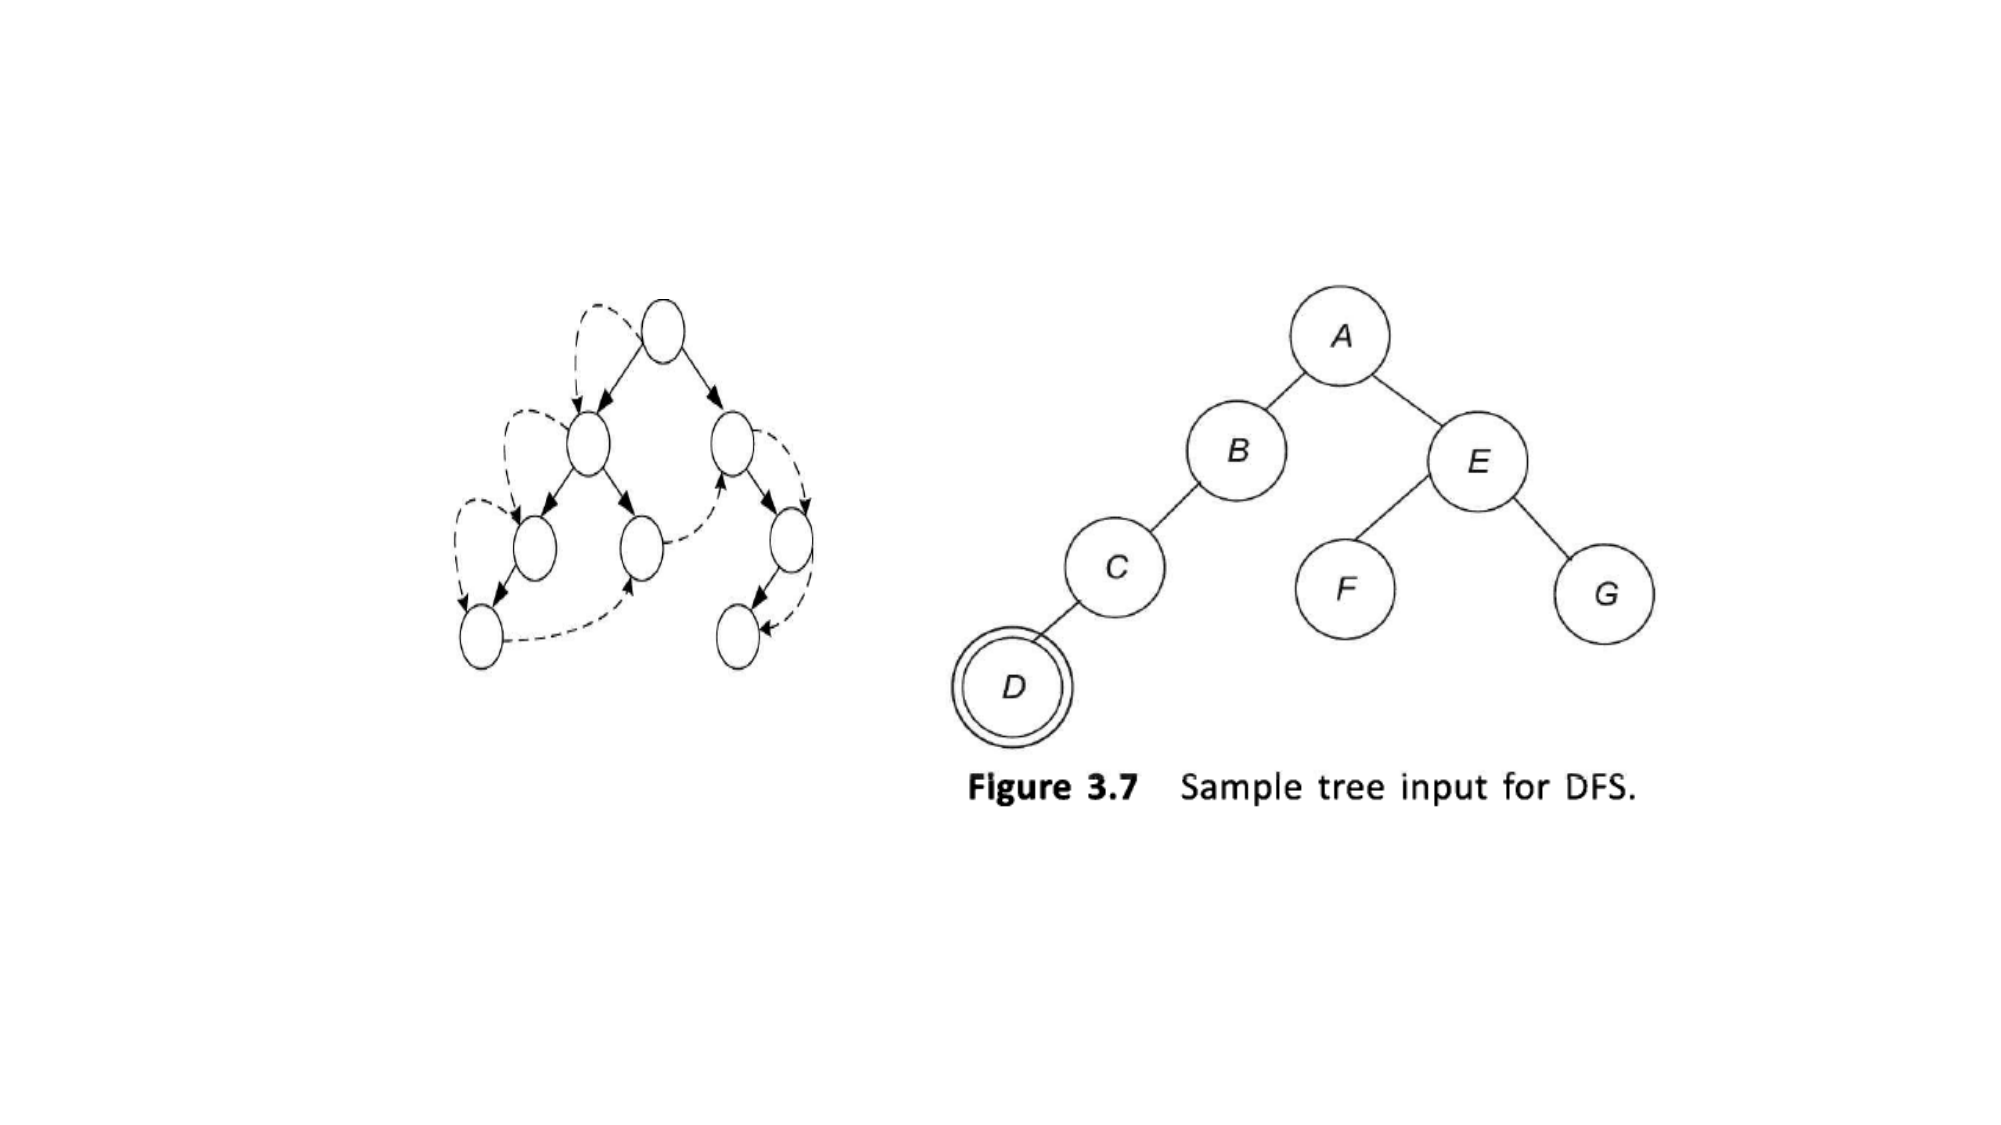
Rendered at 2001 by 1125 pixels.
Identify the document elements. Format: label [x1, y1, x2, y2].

picture [929, 232, 1754, 819]
list [324, 299, 863, 688]
